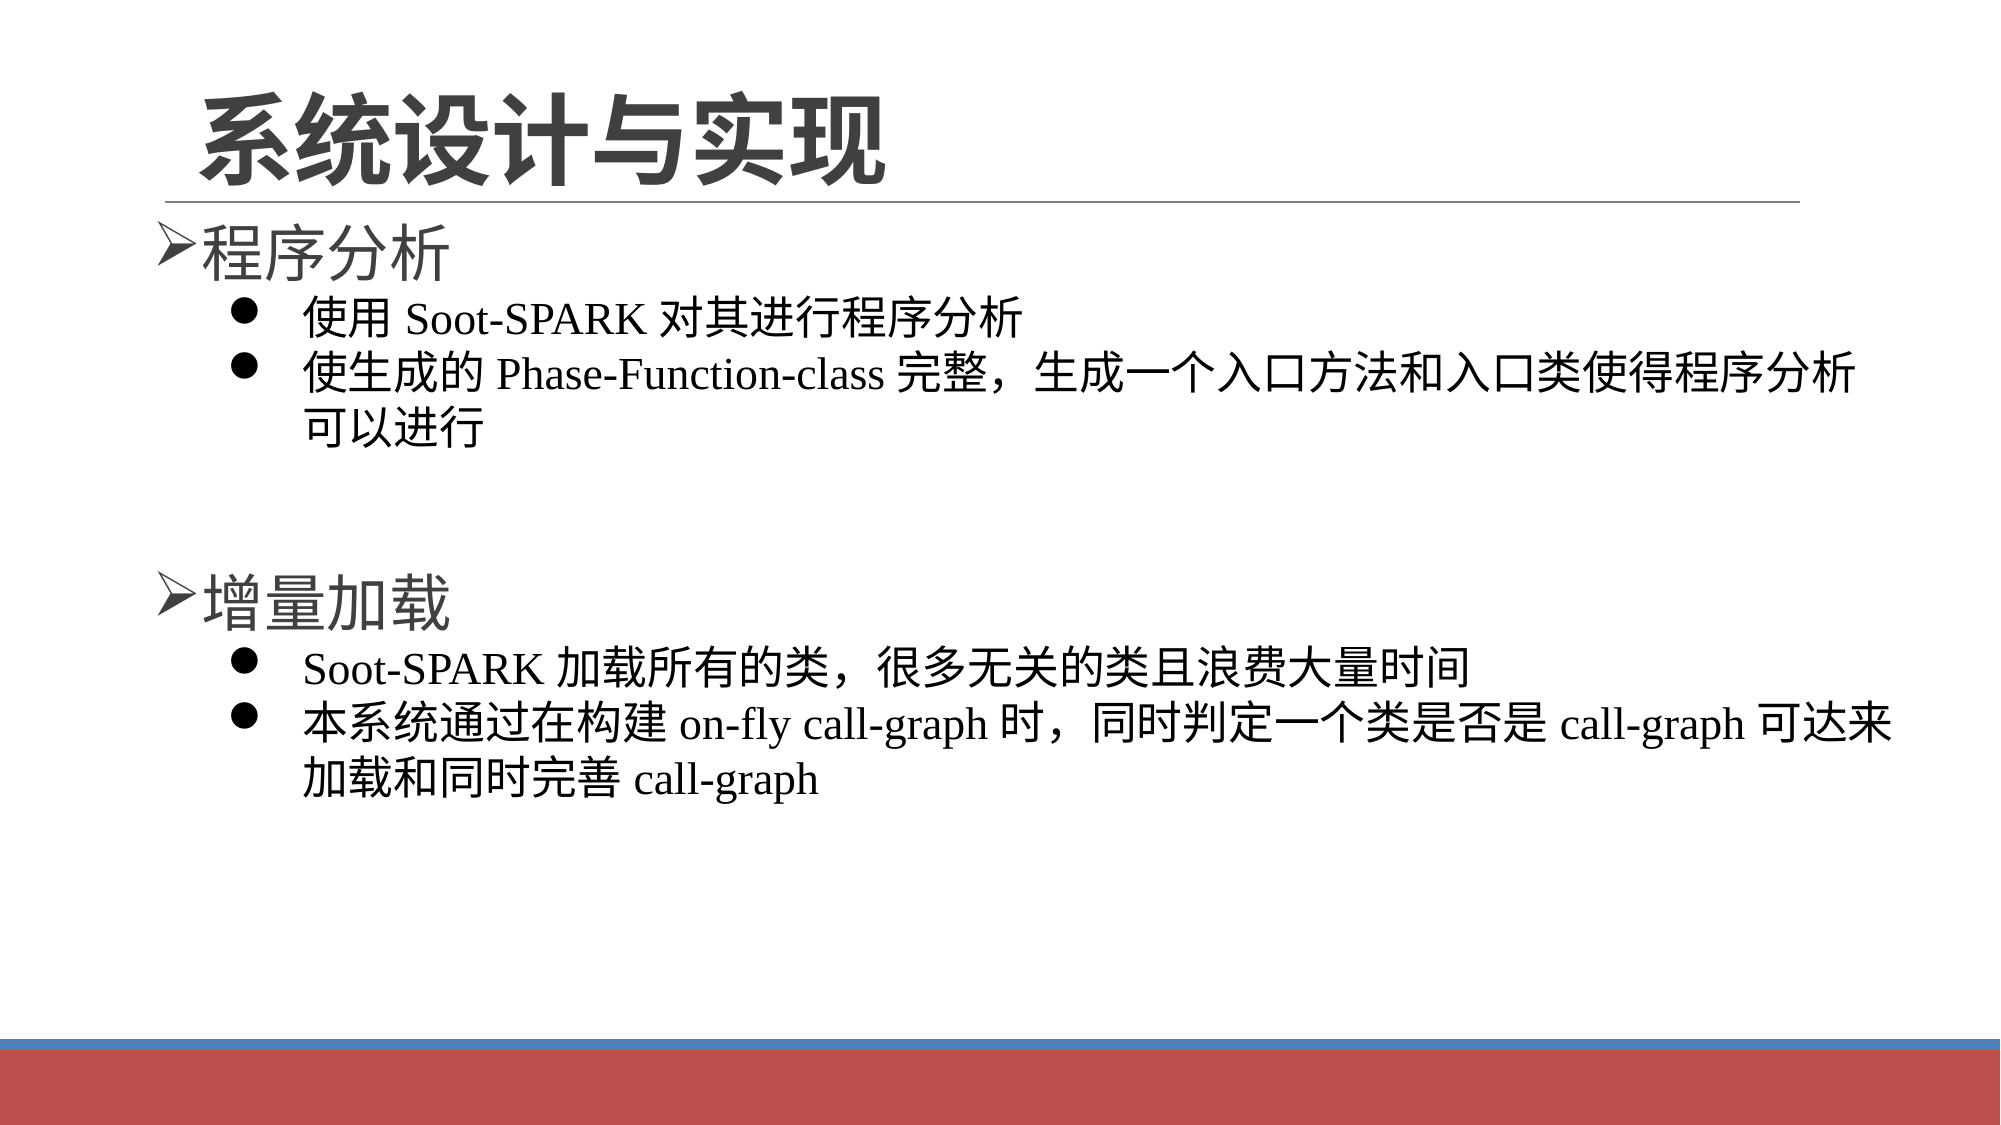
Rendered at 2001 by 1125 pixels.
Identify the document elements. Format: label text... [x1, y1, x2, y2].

text_box 程序分析 使用Soot-SPARK对其进行程序分析 使生成的Phase-Function-class完整，生成一个入口方法和入口类使得程序分析可以进行 增量加载 Soot-SPARK加载所有的类，很多无关的类且浪费大量时间 本系统通过在构建on-fly call-graph时，同时判定一个类是否是call-graph可达来加载和同时完善call-graph [137, 206, 1909, 866]
title 系统设计与实现 [179, 47, 1830, 206]
